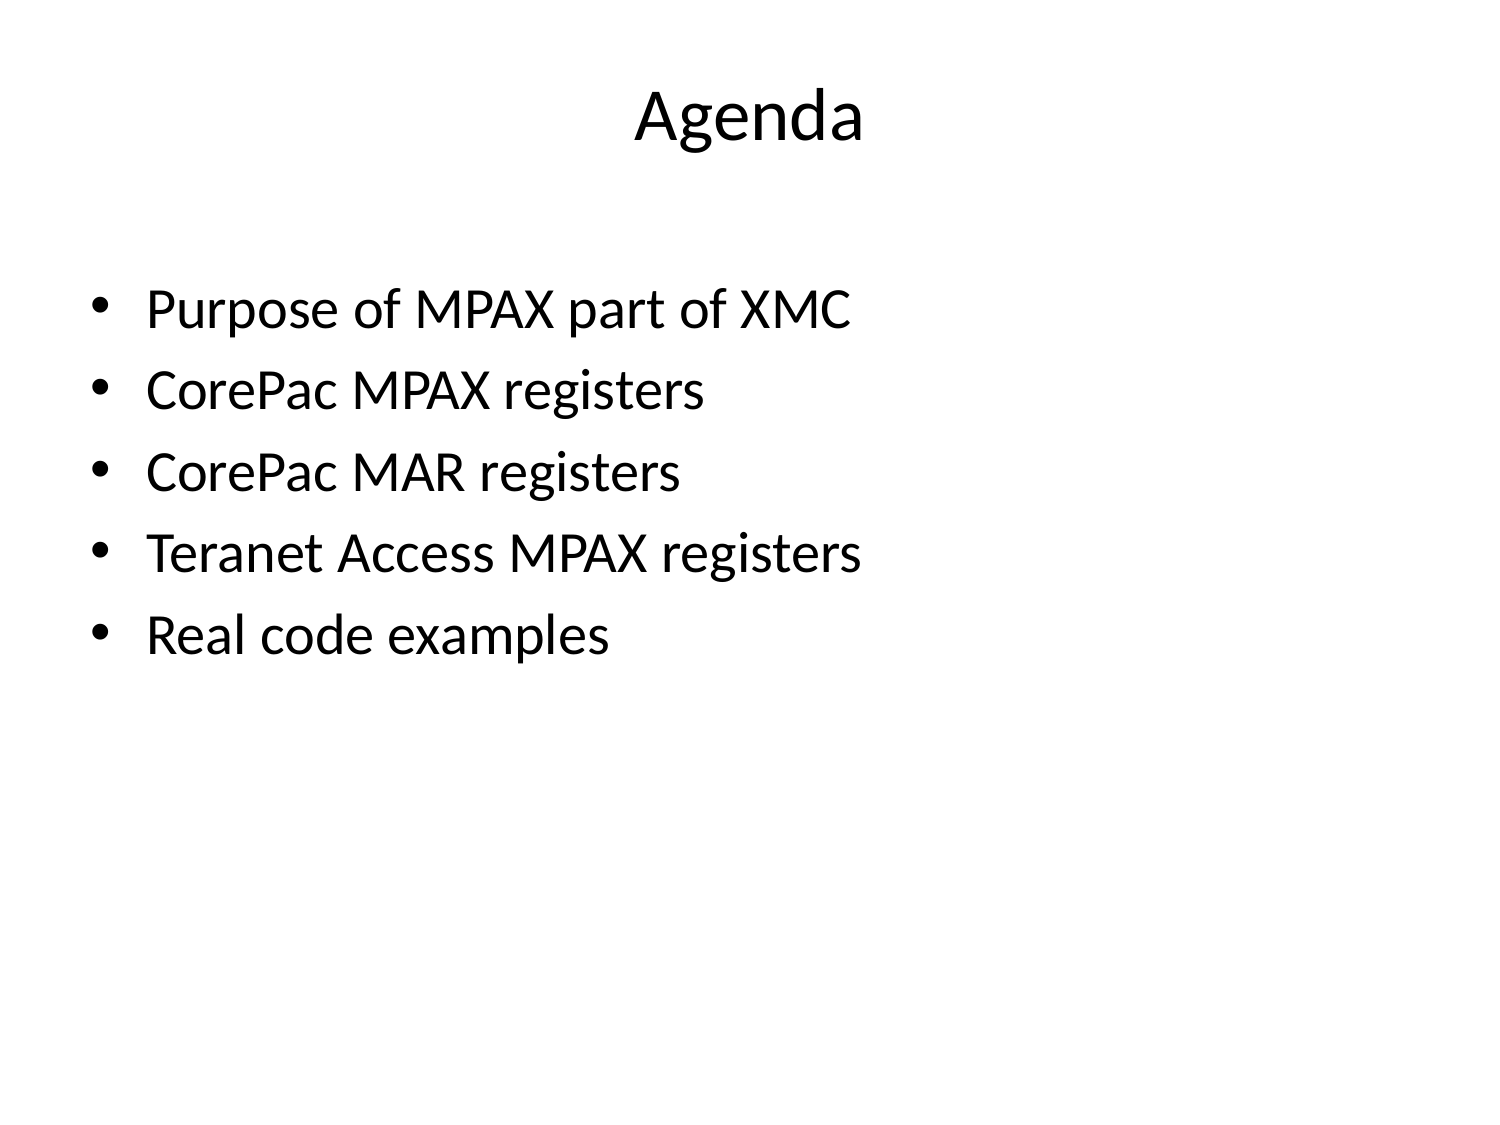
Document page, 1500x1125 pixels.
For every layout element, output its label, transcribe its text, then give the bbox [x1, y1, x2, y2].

list Purpose of MPAX part of XMC CorePac MPAX registers CorePac MAR registers Teranet Access MPAX registers Real code examples [75, 262, 1425, 1005]
title Agenda [75, 45, 1425, 175]
